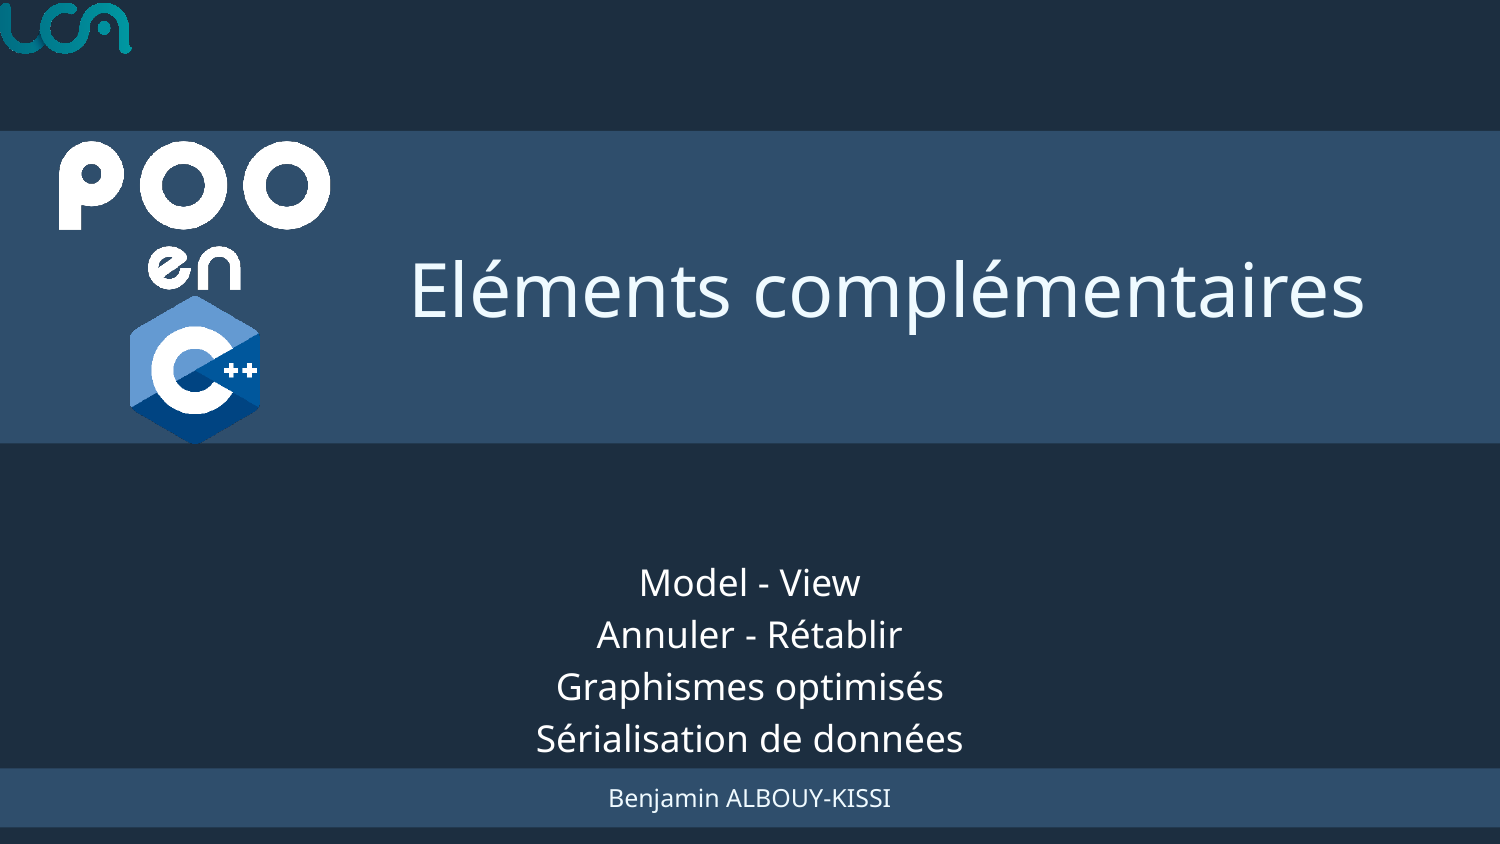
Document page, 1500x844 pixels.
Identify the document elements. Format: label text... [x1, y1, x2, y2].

footer Benjamin ALBOUY-KISSI [512, 768, 988, 828]
picture [120, 296, 268, 444]
picture [49, 132, 339, 238]
title Eléments complémentaires [387, 131, 1388, 444]
picture [0, 3, 132, 54]
subtitle Model - View Annuler - Rétablir Graphismes optimisés Sérialisation de données [206, 551, 1294, 769]
picture [136, 240, 251, 294]
